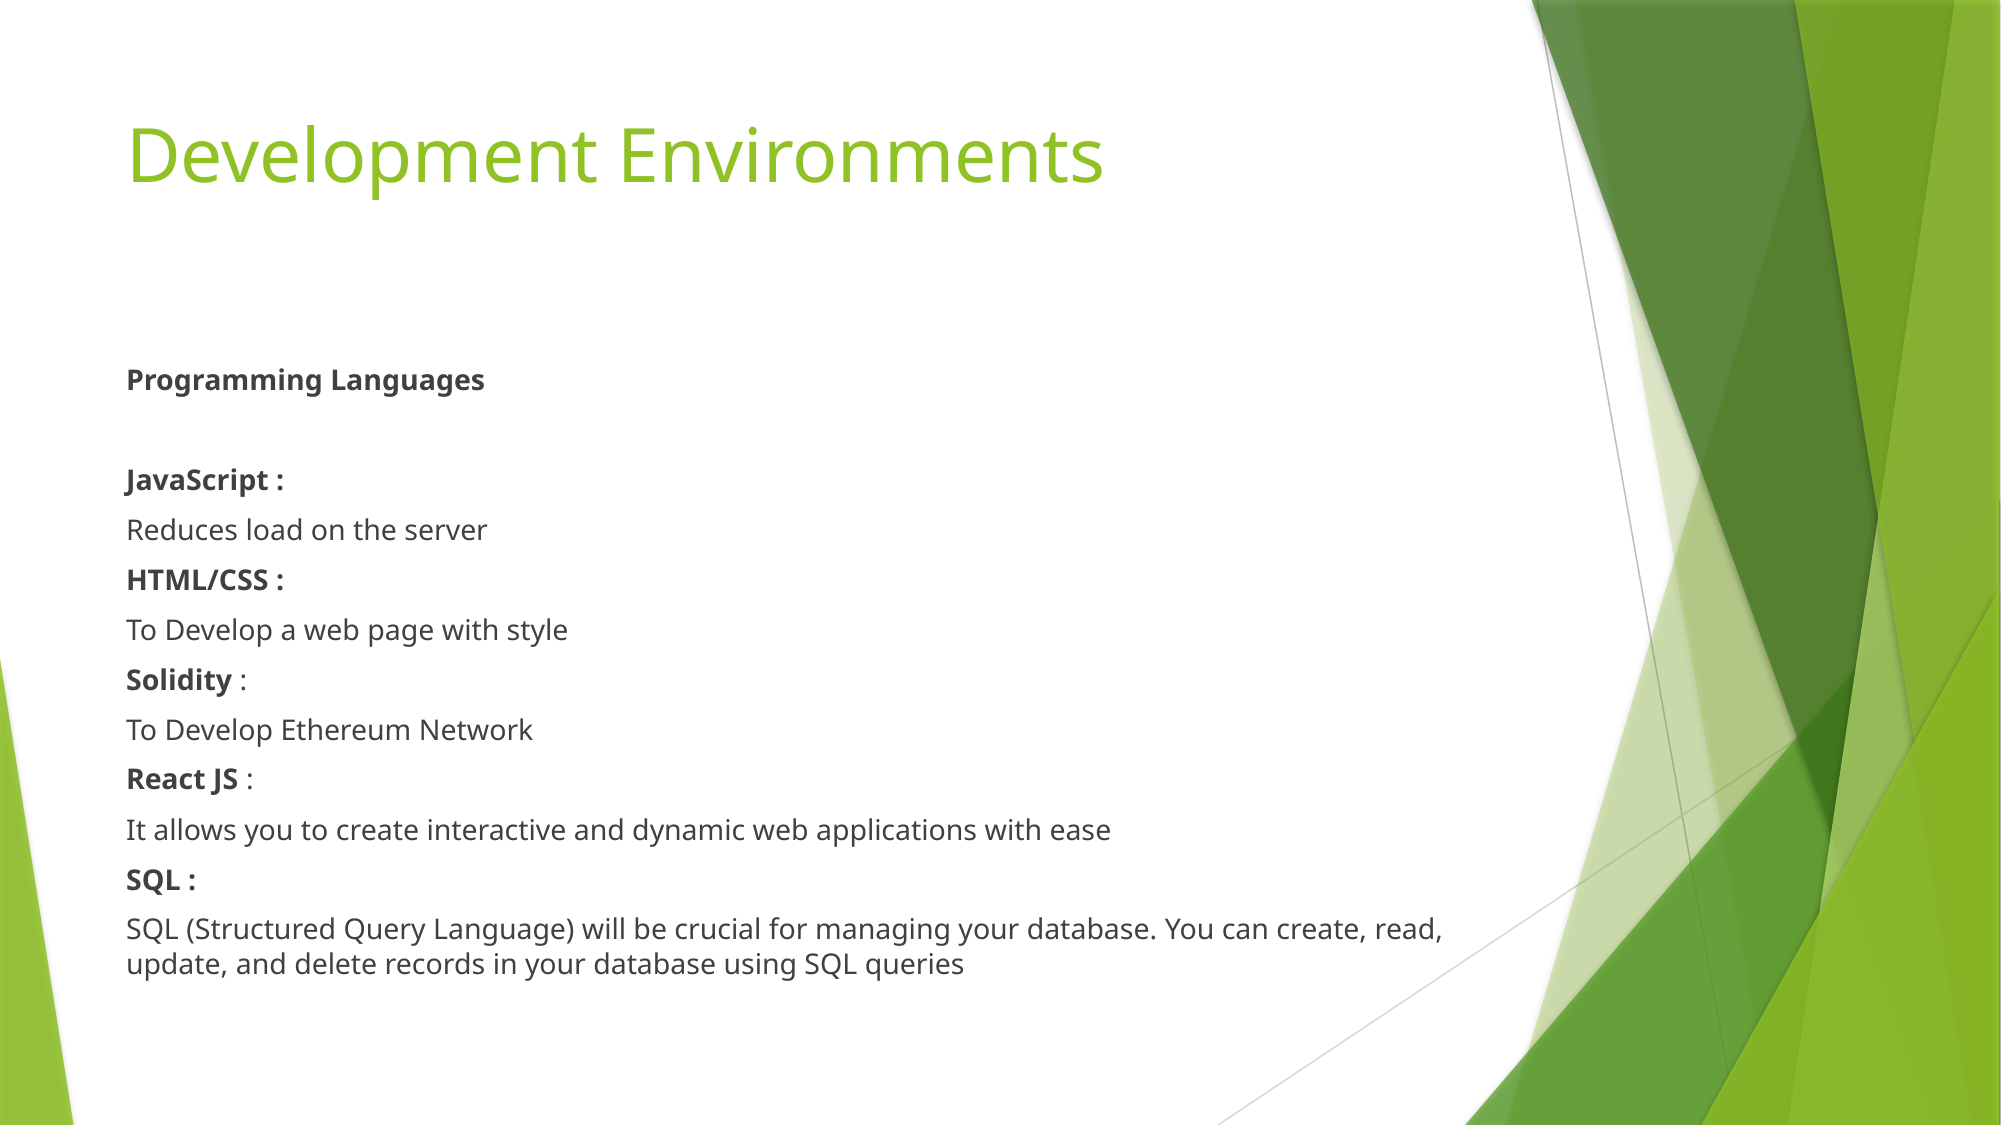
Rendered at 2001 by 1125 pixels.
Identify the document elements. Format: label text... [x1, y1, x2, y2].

title Development Environments [111, 99, 1522, 317]
list Programming Languages JavaScript : Reduces load on the server HTML/CSS : To Develop a web page with style Solidity : To Develop Ethereum Network React JS : It allows you to create interactive and dynamic web applications with ease SQL : SQL (Structured Query Language) will be crucial for managing your database. You can create, read, update, and delete records in your database using SQL queries [111, 354, 1522, 992]
